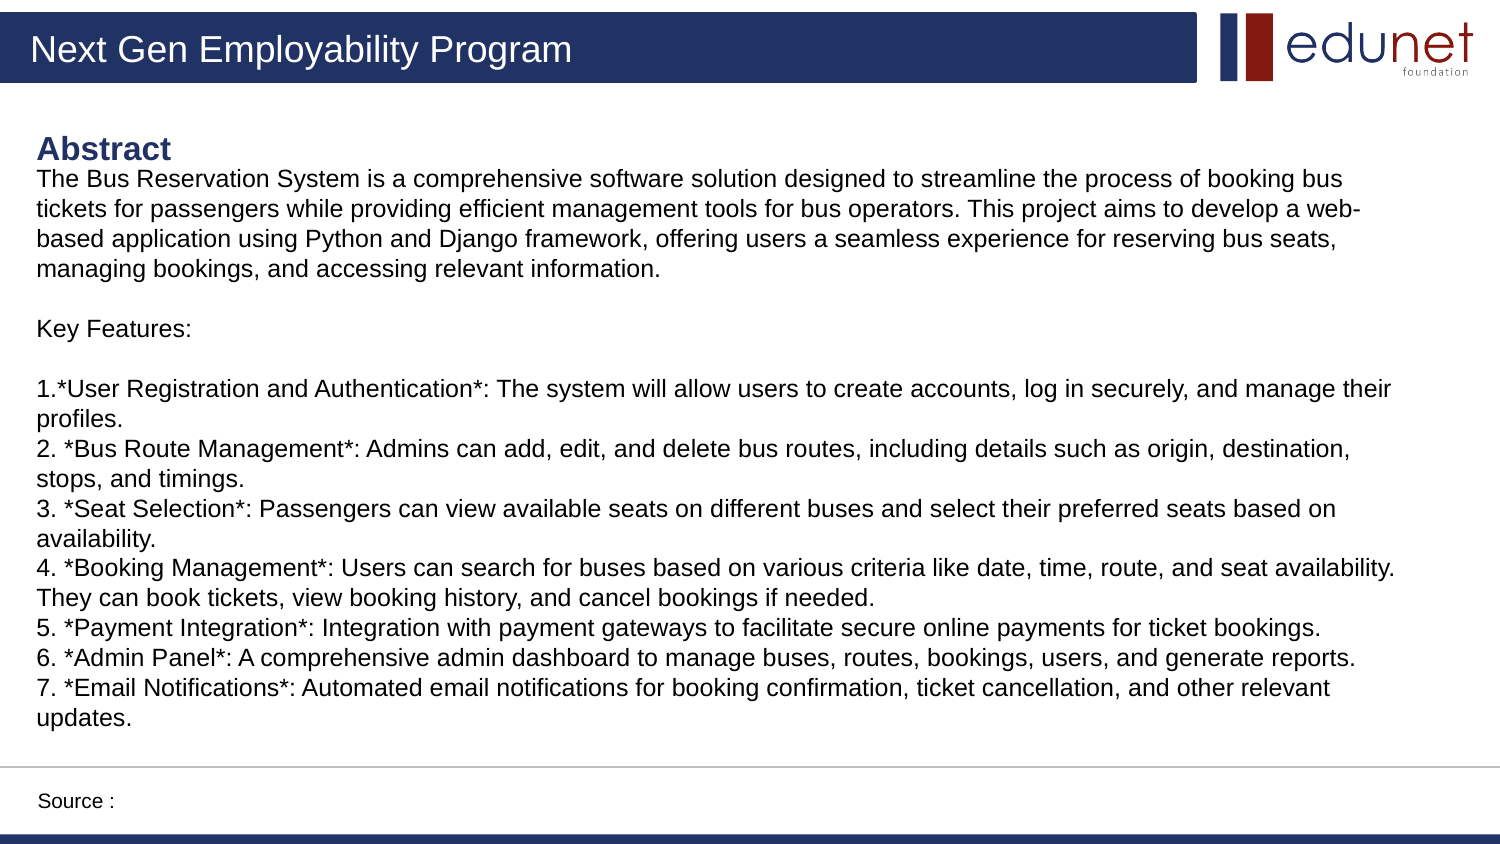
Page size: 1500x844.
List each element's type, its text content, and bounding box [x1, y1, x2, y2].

title Abstract [21, 111, 504, 155]
picture [1279, 14, 1482, 83]
text_box The Bus Reservation System is a comprehensive software solution designed to streamline the process of booking bus tickets for passengers while providing efficient management tools for bus operators. This project aims to develop a web-based application using Python and Django framework, offering users a seamless experience for reserving bus seats, managing bookings, and accessing relevant information. Key Features: 1.*User Registration and Authentication*: The system will allow users to create accounts, log in securely, and manage their profiles. 2. *Bus Route Management*: Admins can add, edit, and delete bus routes, including details such as origin, destination, stops, and timings. 3. *Seat Selection*: Passengers can view available seats on different buses and select their preferred seats based on availability. 4. *Booking Management*: Users can search for buses based on various criteria like date, time, route, and seat availability. They can book tickets, view booking history, and cancel bookings if needed. 5. *Payment Integration*: Integration with payment gateways to facilitate secure online payments for ticket bookings. 6. *Admin Panel*: A comprehensive admin dashboard to manage buses, routes, bookings, users, and generate reports. 7. *Email Notifications*: Automated email notifications for booking confirmation, ticket cancellation, and other relevant updates. [21, 155, 1415, 766]
text_box Source : [22, 776, 139, 826]
